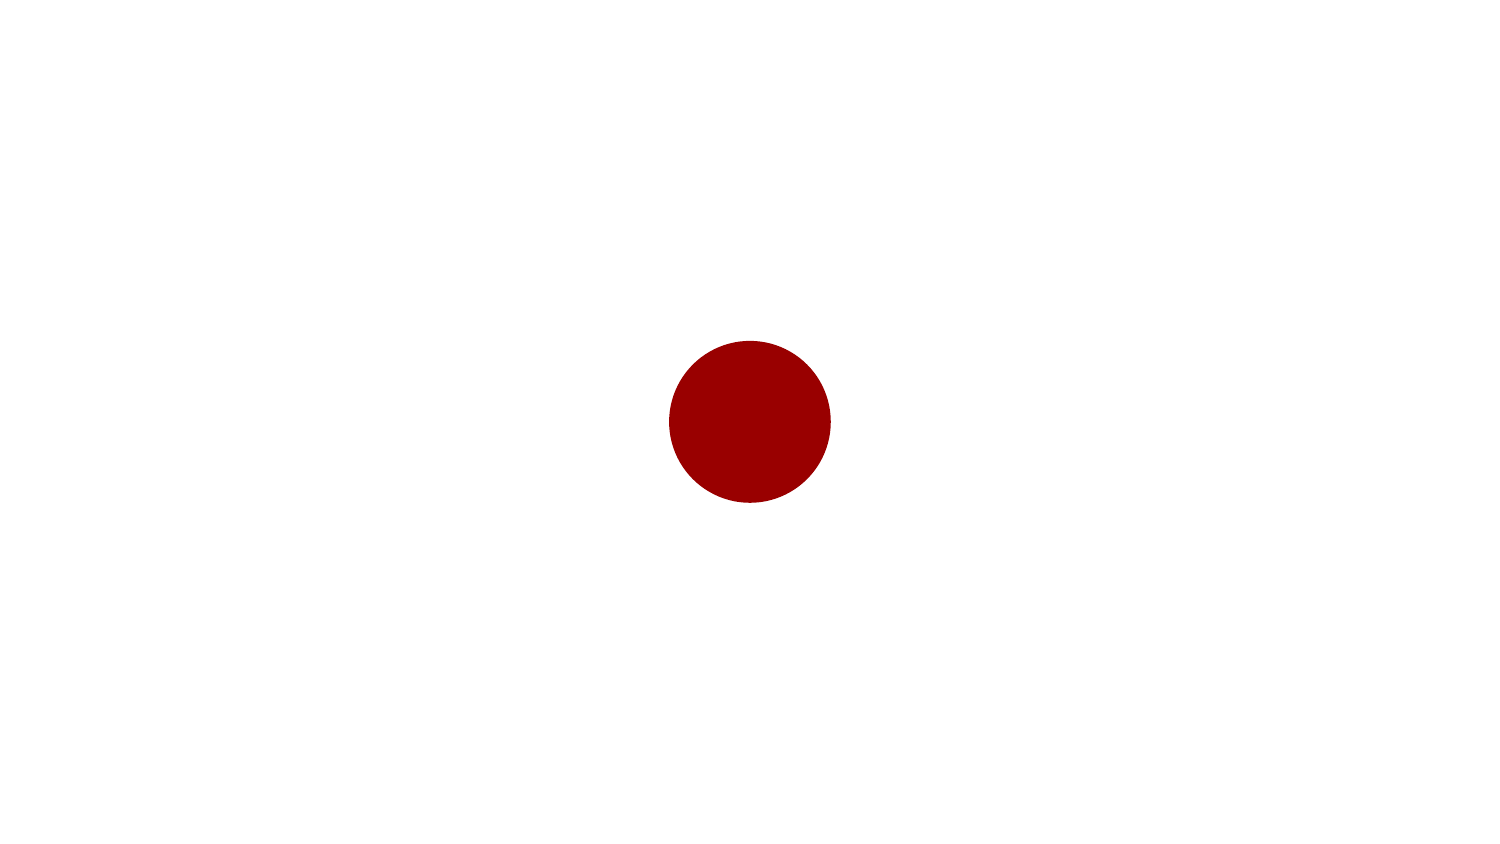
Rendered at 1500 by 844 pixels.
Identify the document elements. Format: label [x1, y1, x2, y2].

text_box [669, 340, 831, 503]
